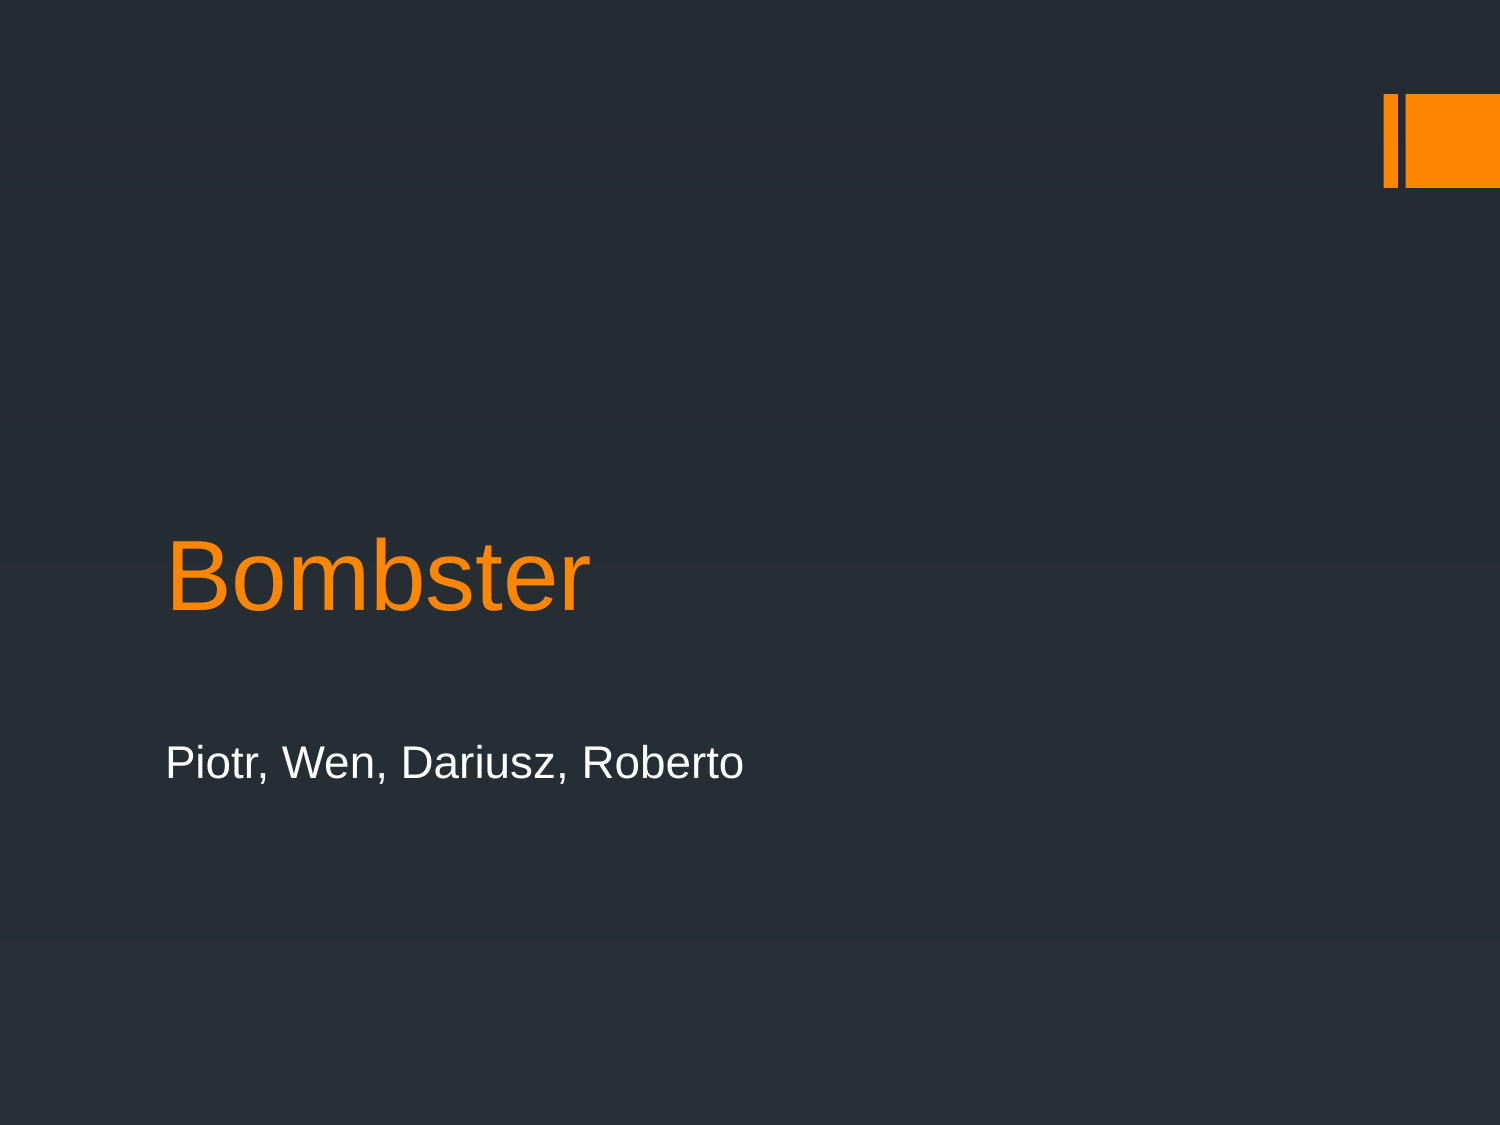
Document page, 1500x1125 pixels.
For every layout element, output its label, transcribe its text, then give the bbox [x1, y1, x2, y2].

subtitle Piotr, Wen, Dariusz, Roberto [150, 725, 1350, 913]
title Bombster [150, 212, 1350, 639]
